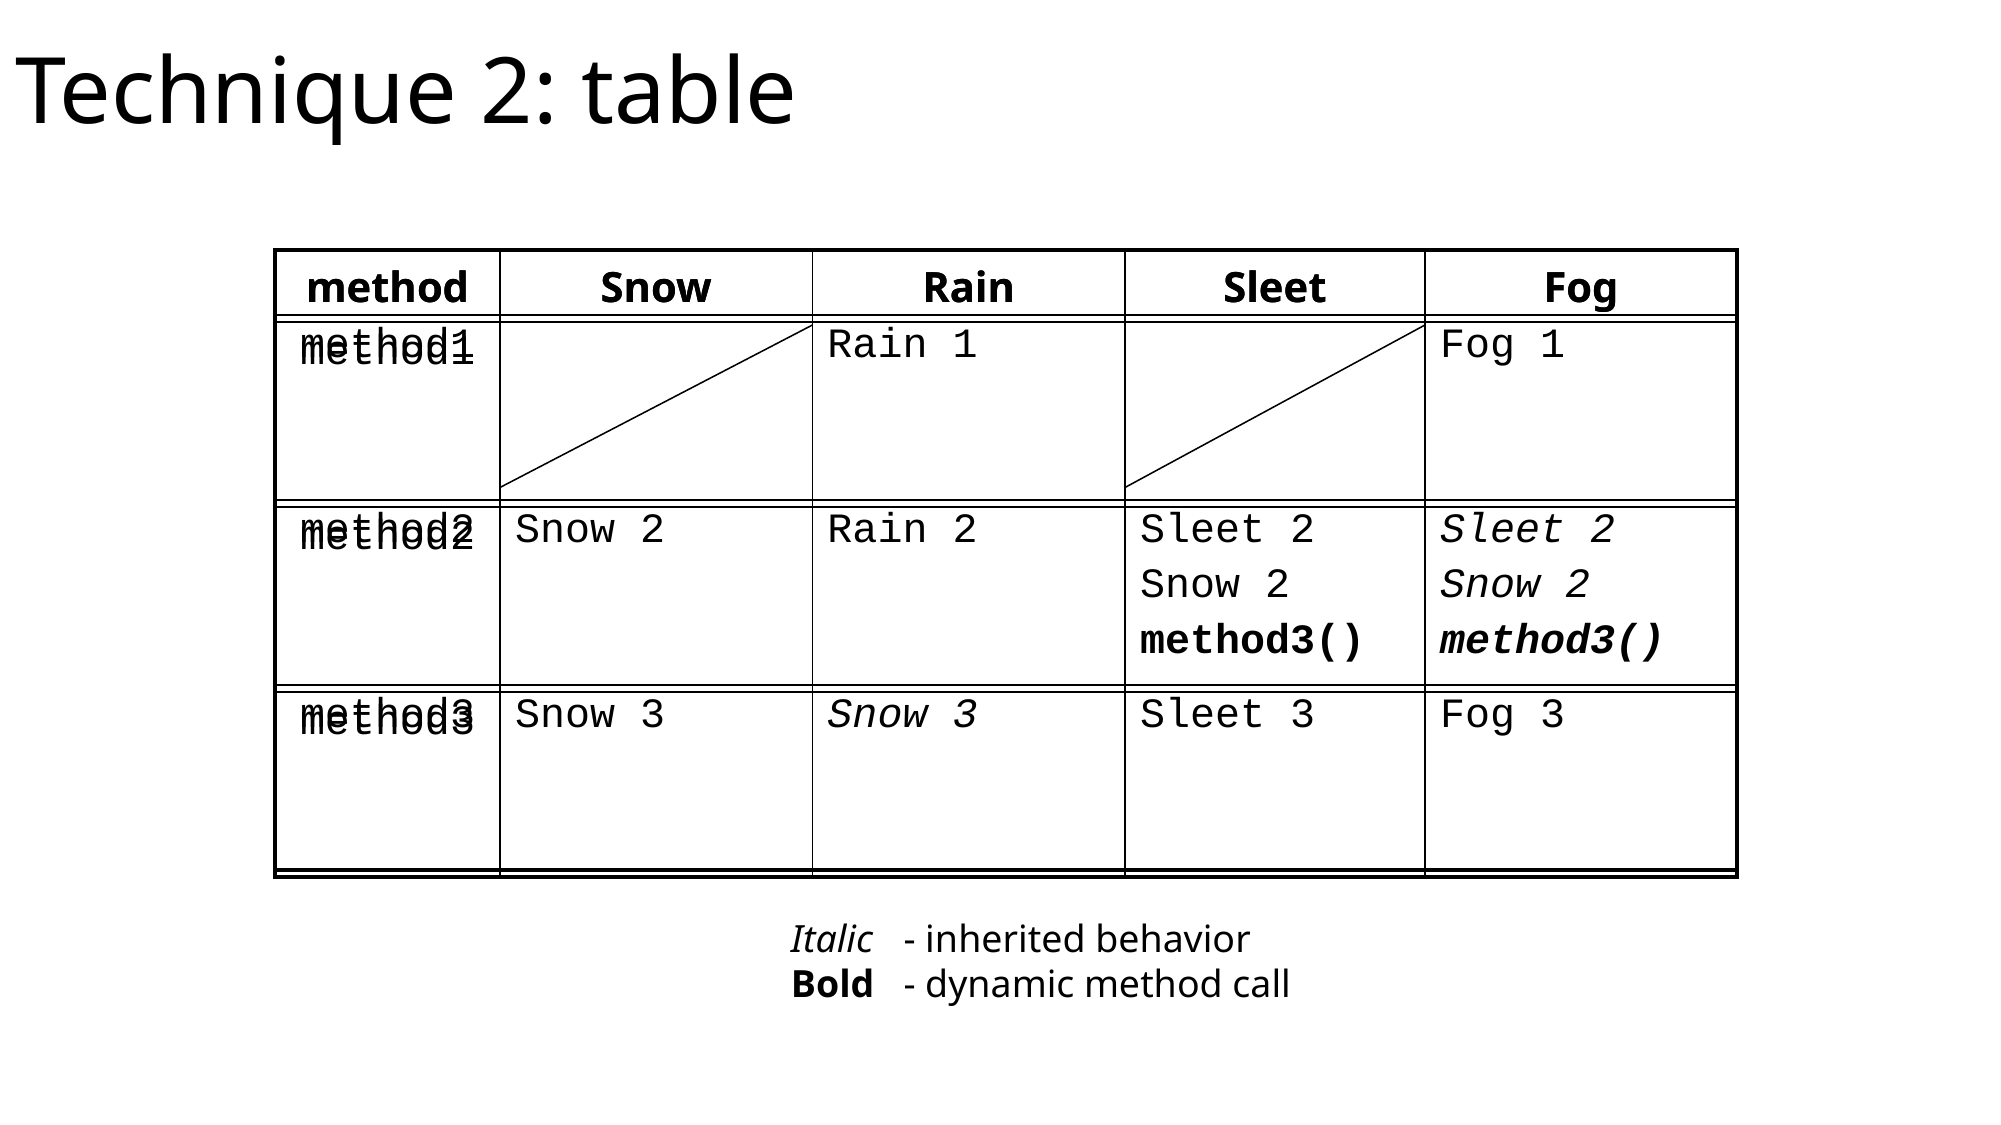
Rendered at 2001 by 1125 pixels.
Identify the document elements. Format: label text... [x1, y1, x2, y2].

table_cell Fog 1 [1426, 316, 1735, 499]
table_header method [277, 252, 499, 314]
table_cell method3 [277, 686, 499, 868]
table_cell [501, 316, 812, 324]
table_cell Snow 3 [813, 686, 1124, 868]
table_cell [501, 488, 812, 499]
table_cell [1126, 488, 1424, 499]
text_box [499, 324, 813, 488]
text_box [1124, 324, 1425, 488]
table_cell Sleet 2 Snow 2 method3() [1126, 501, 1424, 684]
table_cell Rain 1 [813, 316, 1124, 499]
table_cell Sleet 2 Snow 2 method3() [1426, 501, 1735, 684]
table_header Sleet [1126, 252, 1424, 314]
table_cell method1 [277, 316, 499, 499]
title Technique 2: table [0, 0, 1800, 188]
table_cell method2 [277, 501, 499, 684]
table_cell Rain 2 [813, 501, 1124, 684]
table_header Fog [1426, 252, 1735, 314]
table_header Snow [501, 252, 812, 314]
table_cell Snow 3 [501, 686, 812, 868]
table_cell [1126, 316, 1424, 324]
table_cell Sleet 3 [1126, 686, 1424, 868]
table_header Rain [813, 252, 1124, 314]
table_cell Fog 3 [1426, 686, 1735, 868]
table_cell Snow 2 [501, 501, 812, 684]
text_box Italic - inherited behavior Bold - dynamic method call [775, 907, 1306, 1012]
